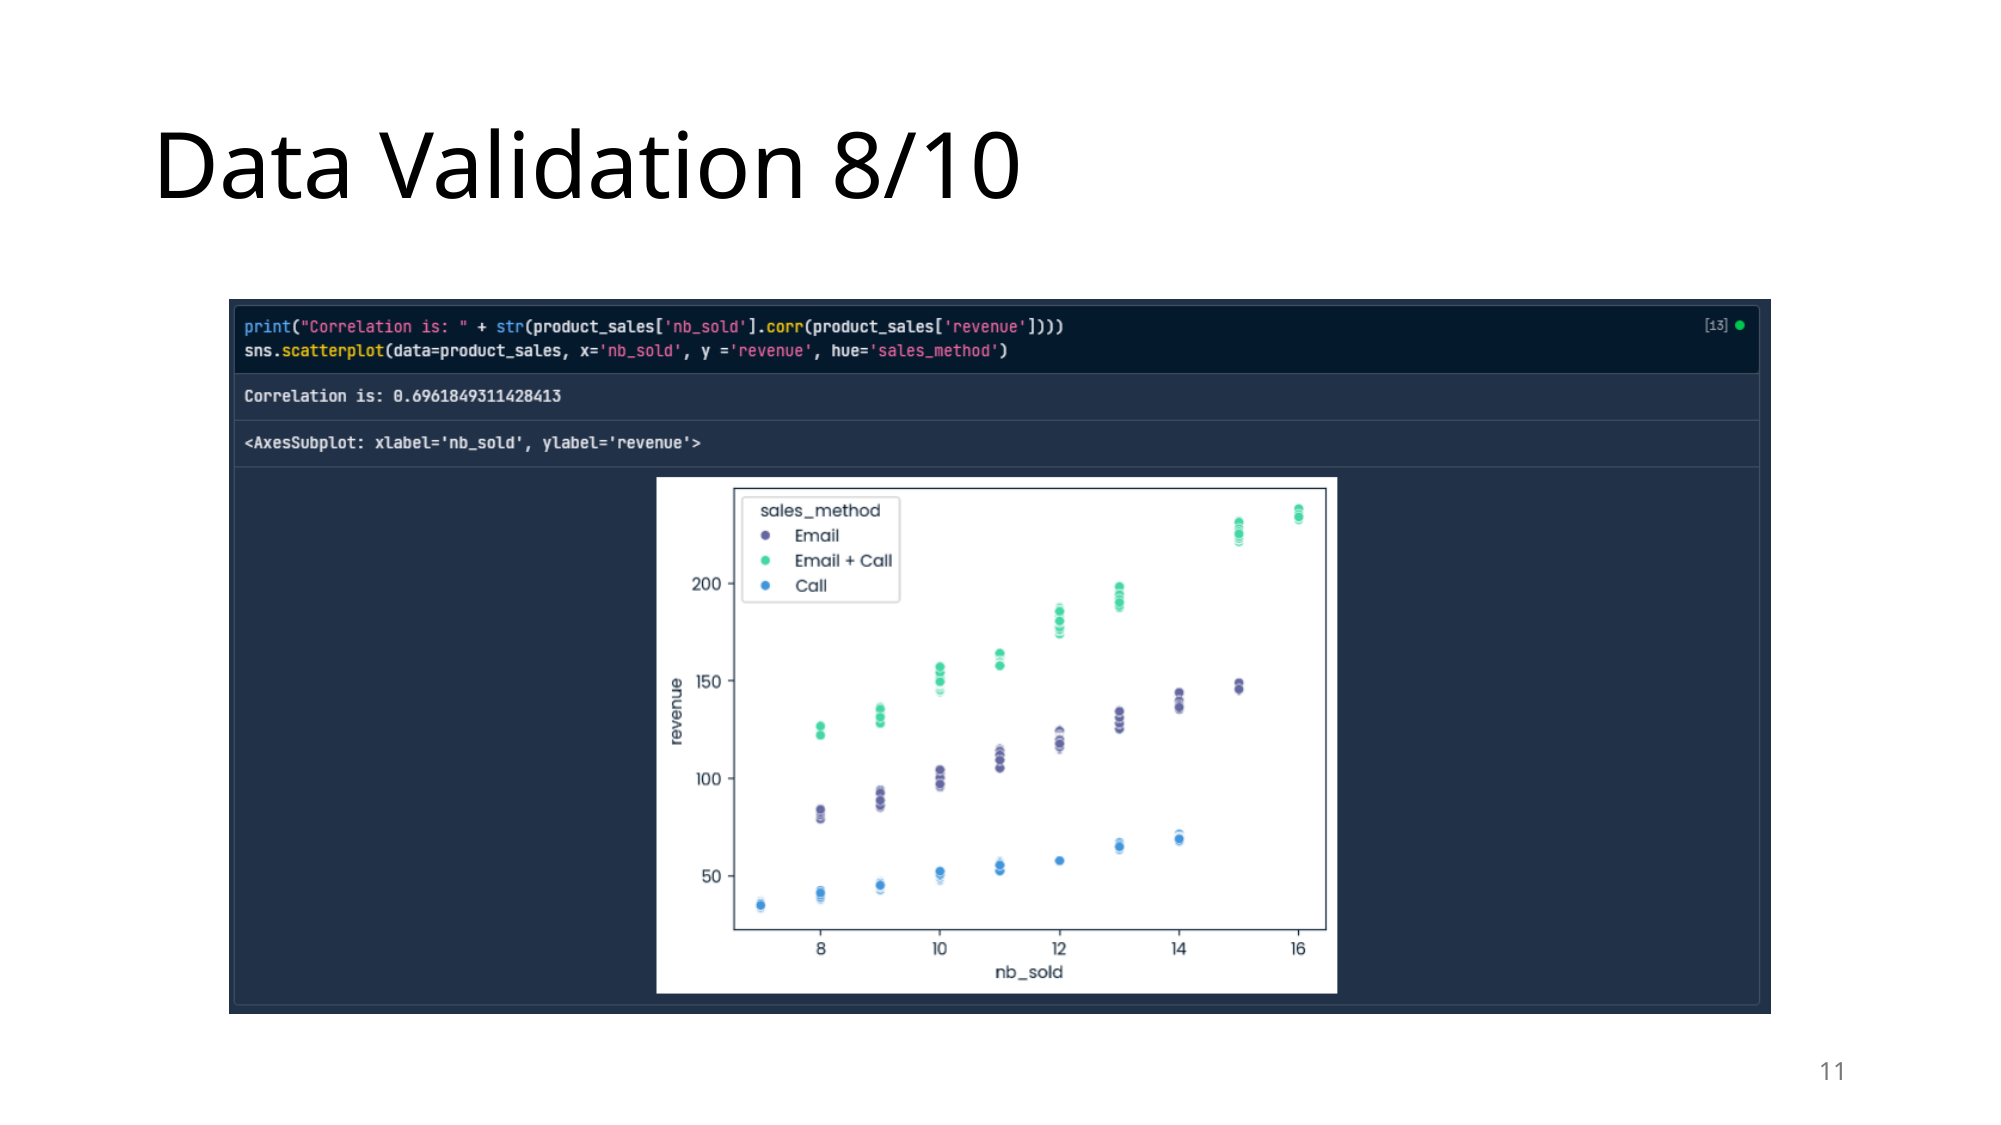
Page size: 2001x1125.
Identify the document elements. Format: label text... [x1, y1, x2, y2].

title Data Validation 8/10 [137, 59, 1863, 278]
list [228, 298, 1771, 1014]
slide_number 11 [1412, 1042, 1863, 1103]
